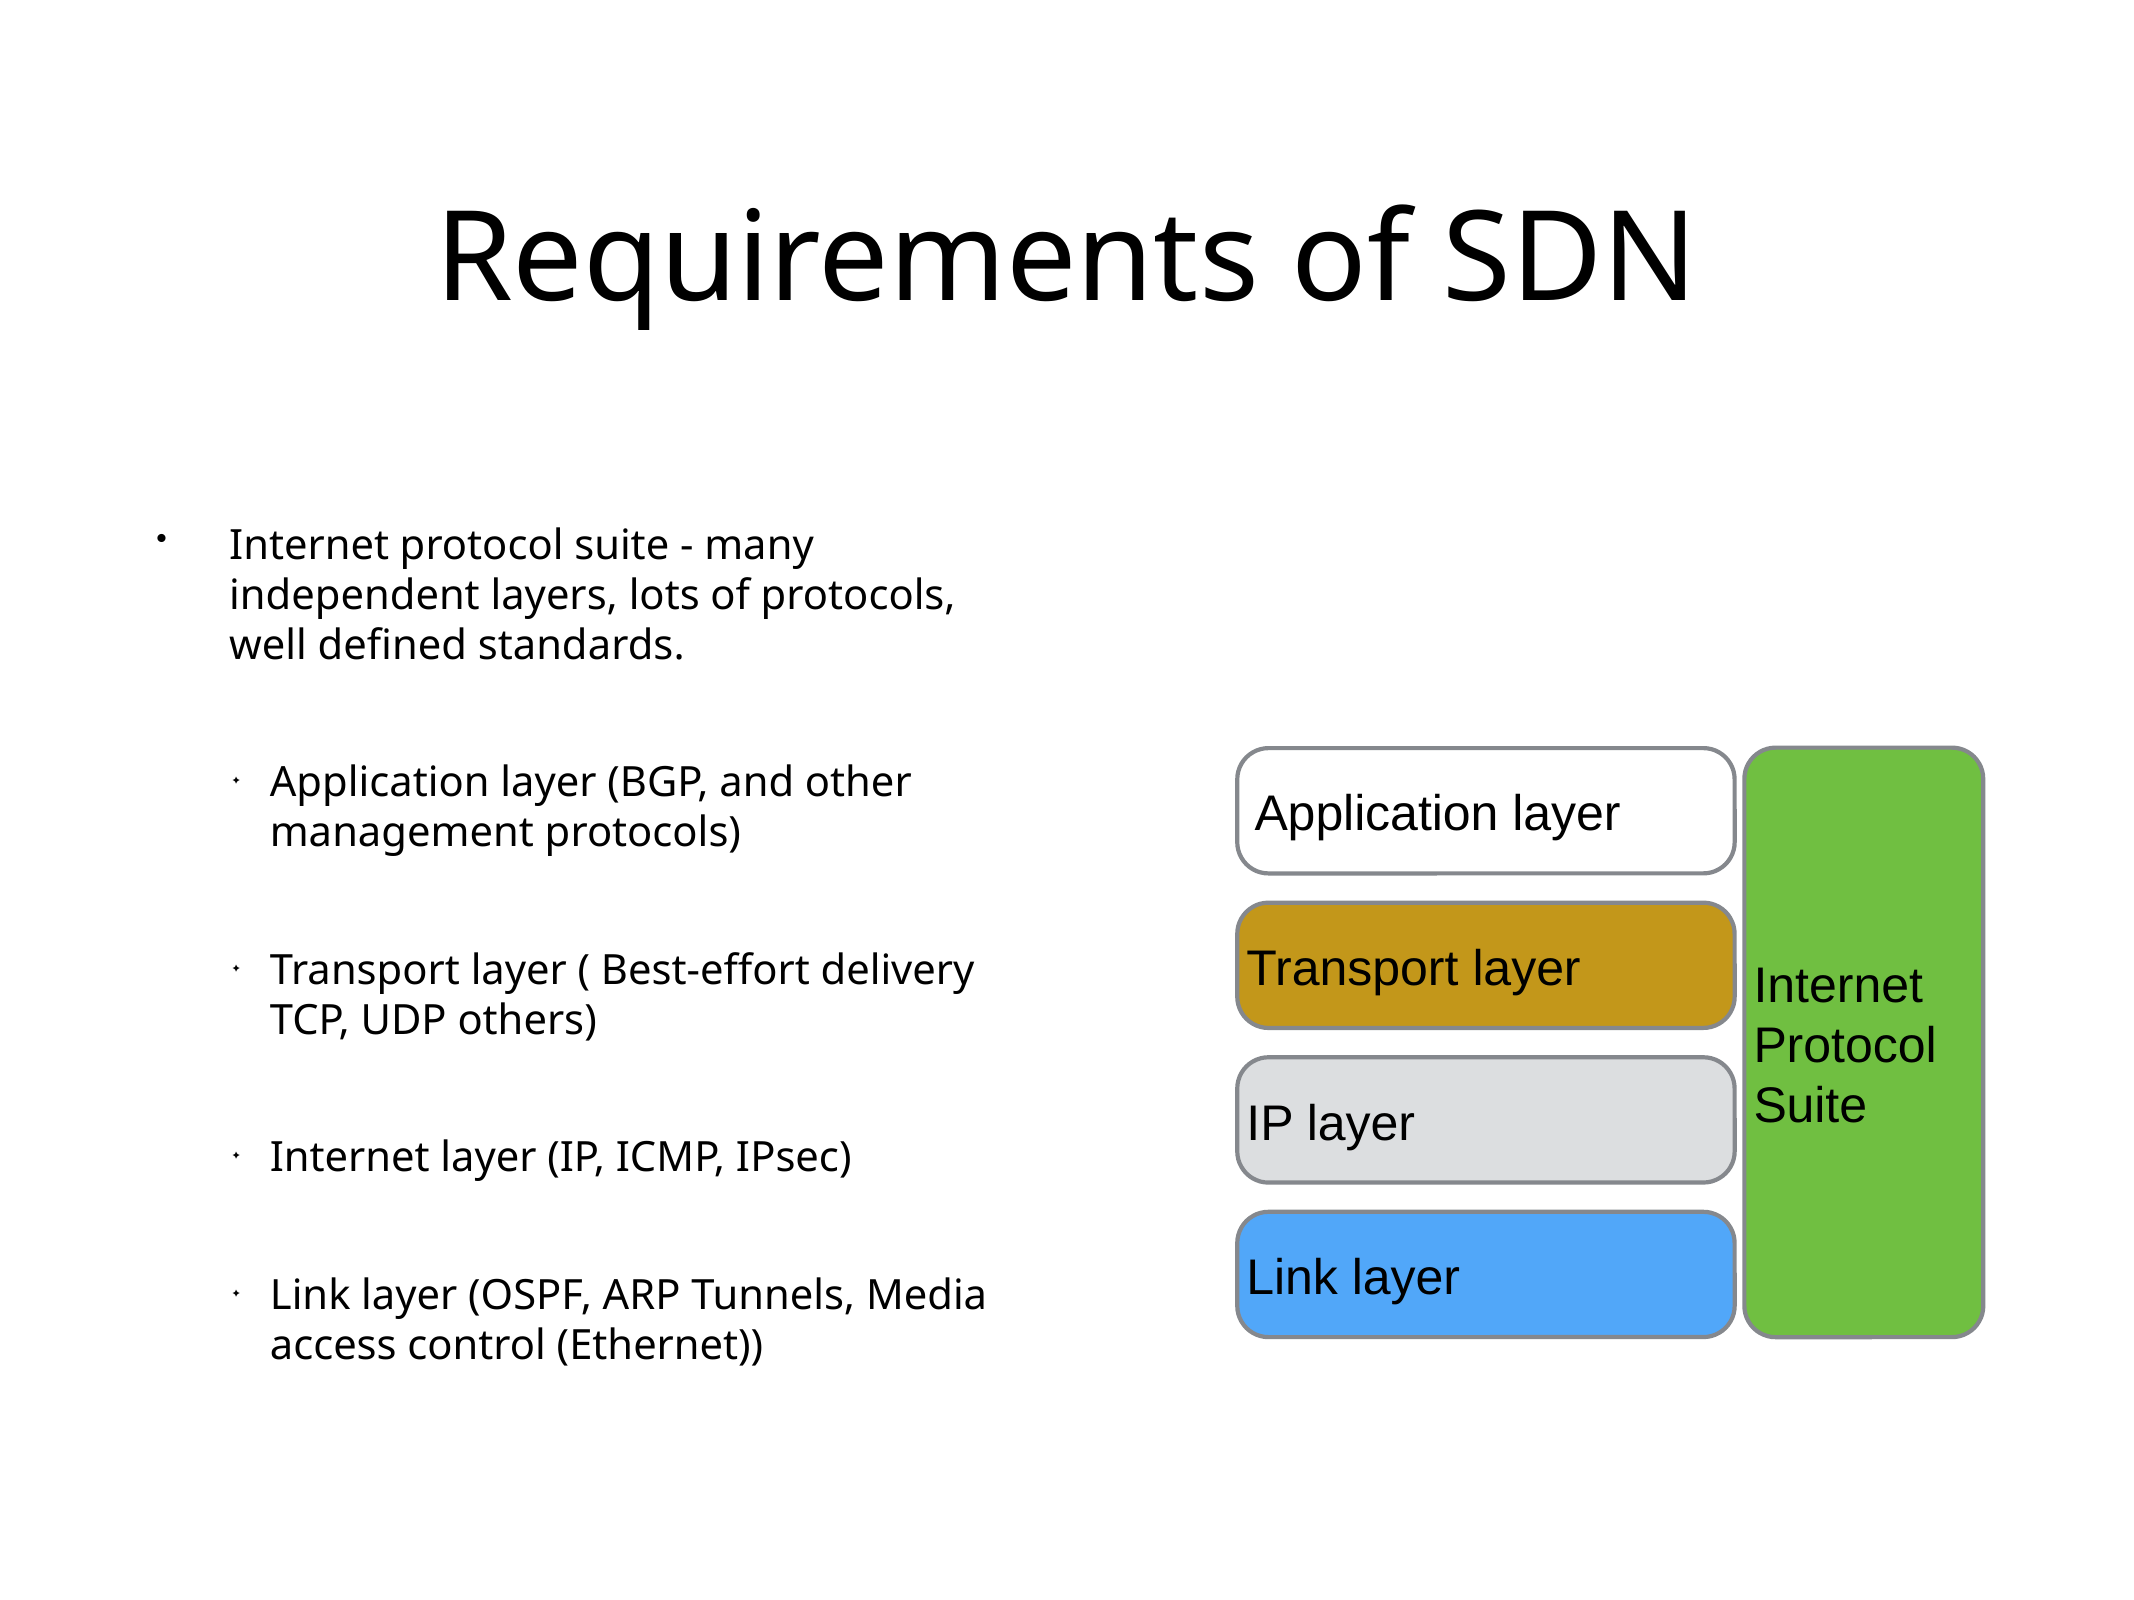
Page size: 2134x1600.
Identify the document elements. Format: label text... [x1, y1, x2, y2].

picture [229, 773, 243, 787]
text_box Application layer [1237, 748, 1735, 874]
text_box Link layer [1237, 1211, 1735, 1338]
text_box IP layer [1237, 1057, 1735, 1183]
title Requirements of SDN [155, 72, 1978, 428]
text_box Transport layer [1237, 902, 1735, 1028]
picture [229, 1148, 243, 1162]
text_box Internet Protocol Suite [1744, 747, 1984, 1338]
picture [229, 1286, 243, 1300]
picture [229, 961, 243, 975]
list Internet protocol suite - many independent layers, lots of protocols, well defined standards. Application layer (BGP, and other management protocols) Transport layer ( Best-effort delivery TCP, UDP others) Internet layer (IP, ICMP, IPsec) Link layer (OSPF, ARP Tunnels, Media access control (Ethernet)) [155, 426, 1032, 1459]
